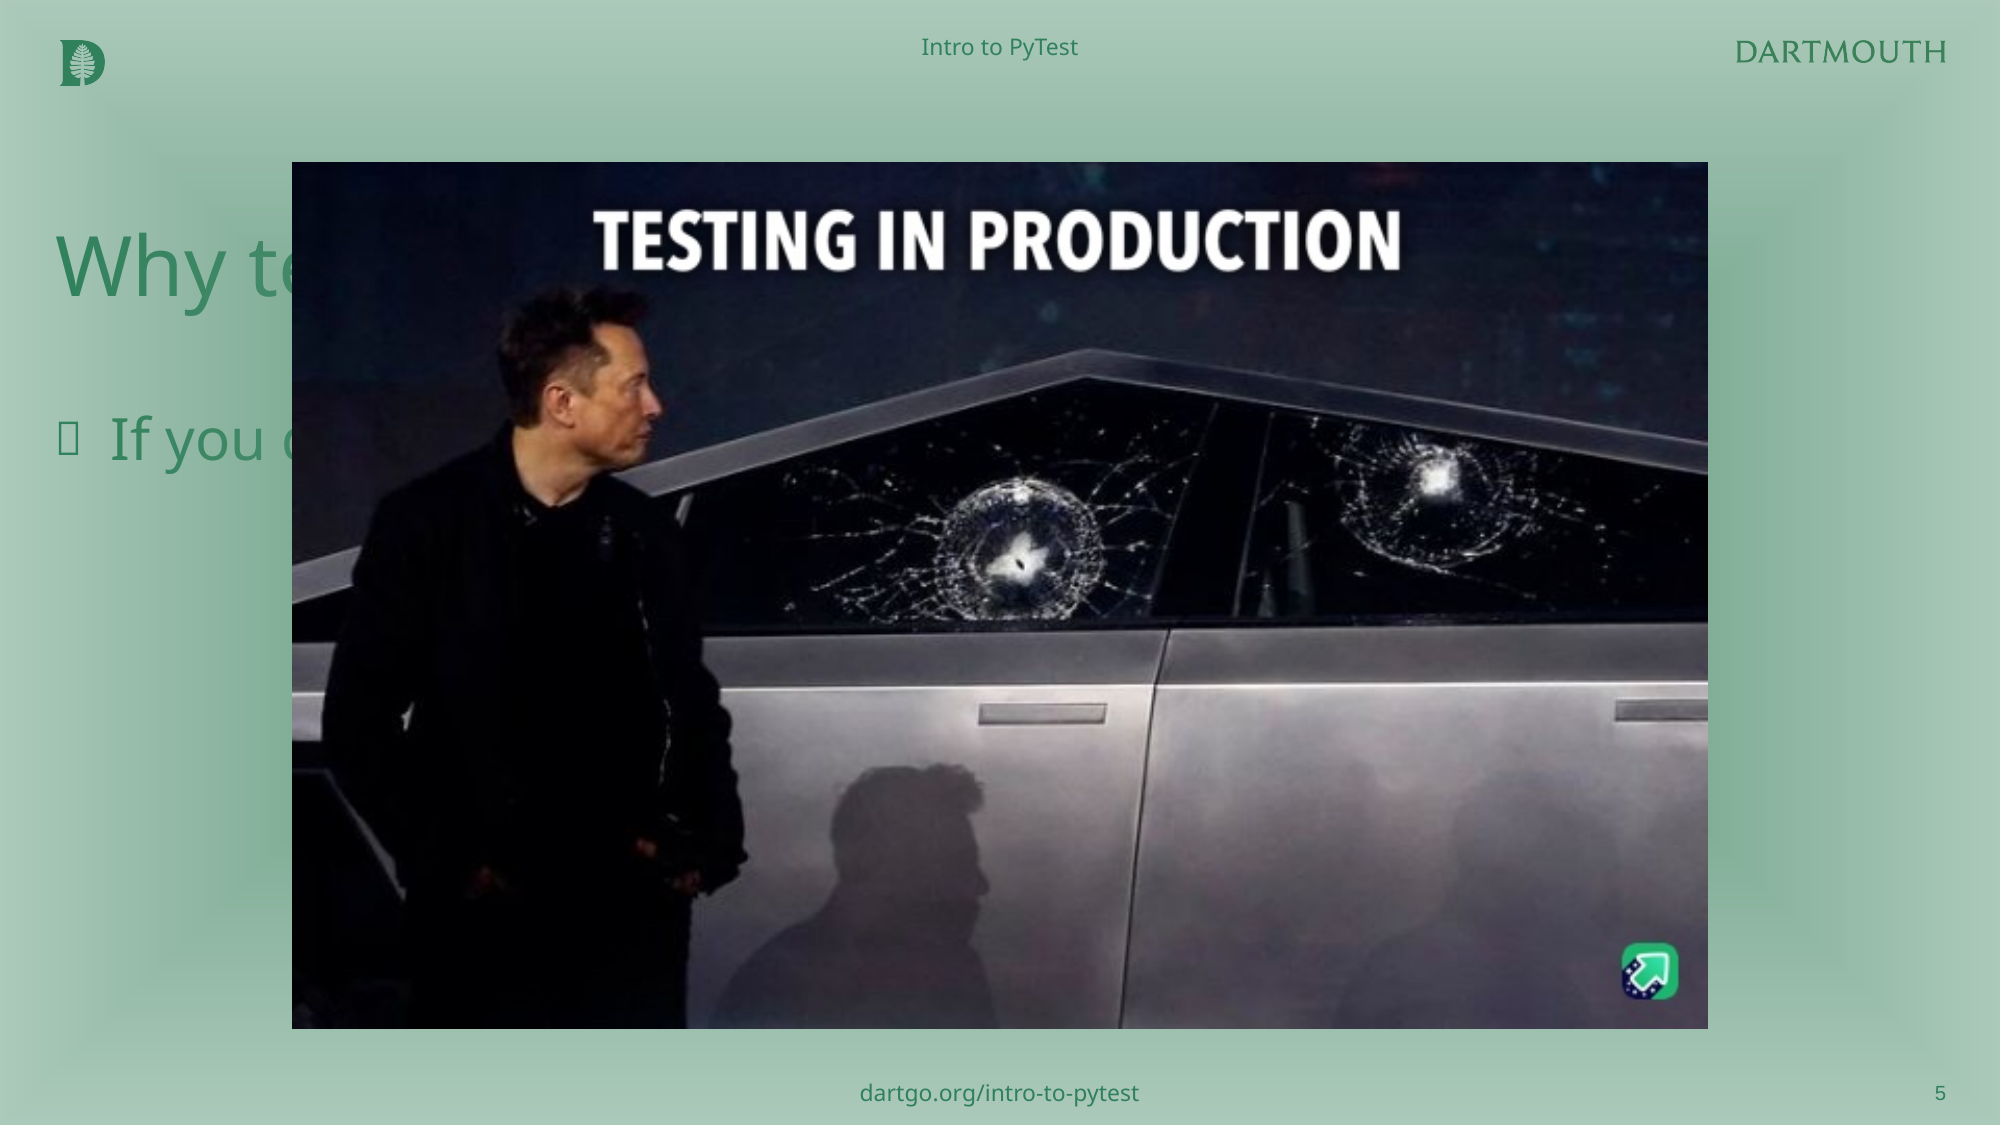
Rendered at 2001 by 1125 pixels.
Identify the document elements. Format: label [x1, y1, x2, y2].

picture [291, 162, 1709, 1029]
text_box [0, 0, 2000, 1125]
